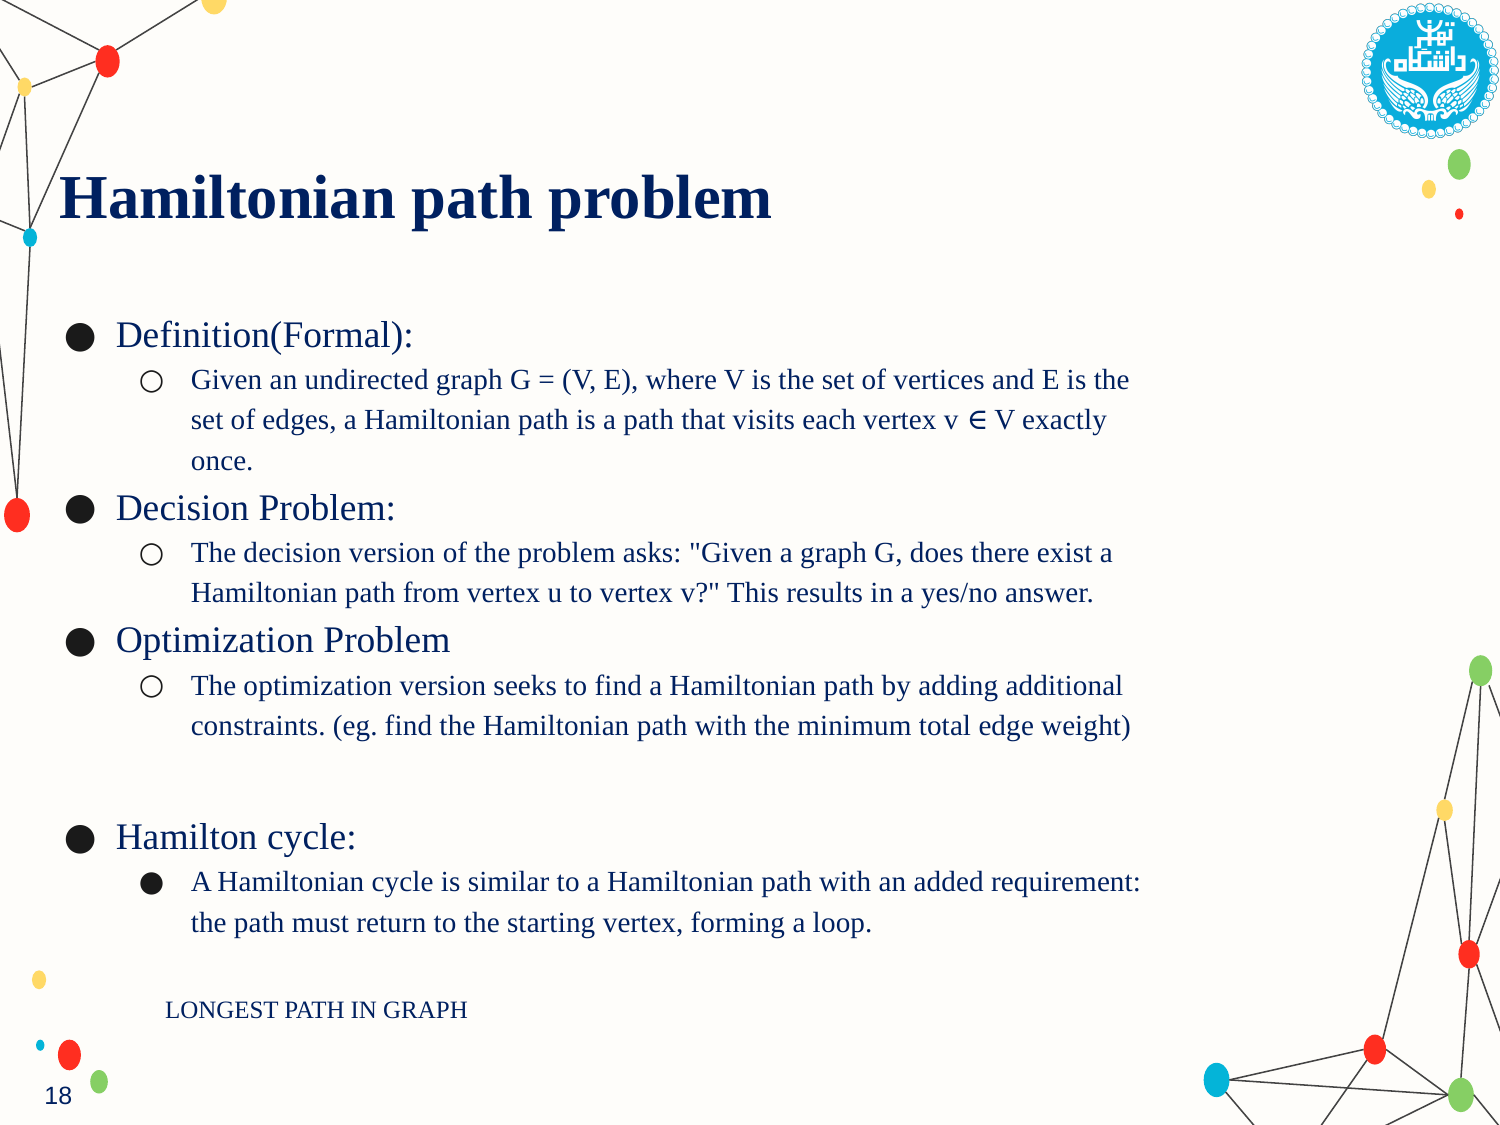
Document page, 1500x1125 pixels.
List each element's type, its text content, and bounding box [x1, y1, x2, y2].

text_box LONGEST PATH IN GRAPH [150, 985, 484, 1031]
slide_number 18 [0, 1064, 117, 1125]
list Definition(Formal): Given an undirected graph G = (V, E), where V is the set of vertices and E is the set of edges, a Hamiltonian path is a path that visits each vertex v ∈ V exactly once. Decision Problem: The decision version of the problem asks: "Given a graph G, does there exist a Hamiltonian path from vertex u to vertex v?" This results in a yes/no answer. Optimization Problem The optimization version seeks to find a Hamiltonian path by adding additional constraints. (eg. find the Hamiltonian path with the minimum total edge weight) Hamilton cycle: A Hamiltonian cycle is similar to a Hamiltonian path with an added requirement: the path must return to the starting vertex, forming a loop. [25, 288, 1165, 970]
picture [1360, 1, 1500, 140]
title Hamiltonian path problem [44, 140, 1184, 403]
